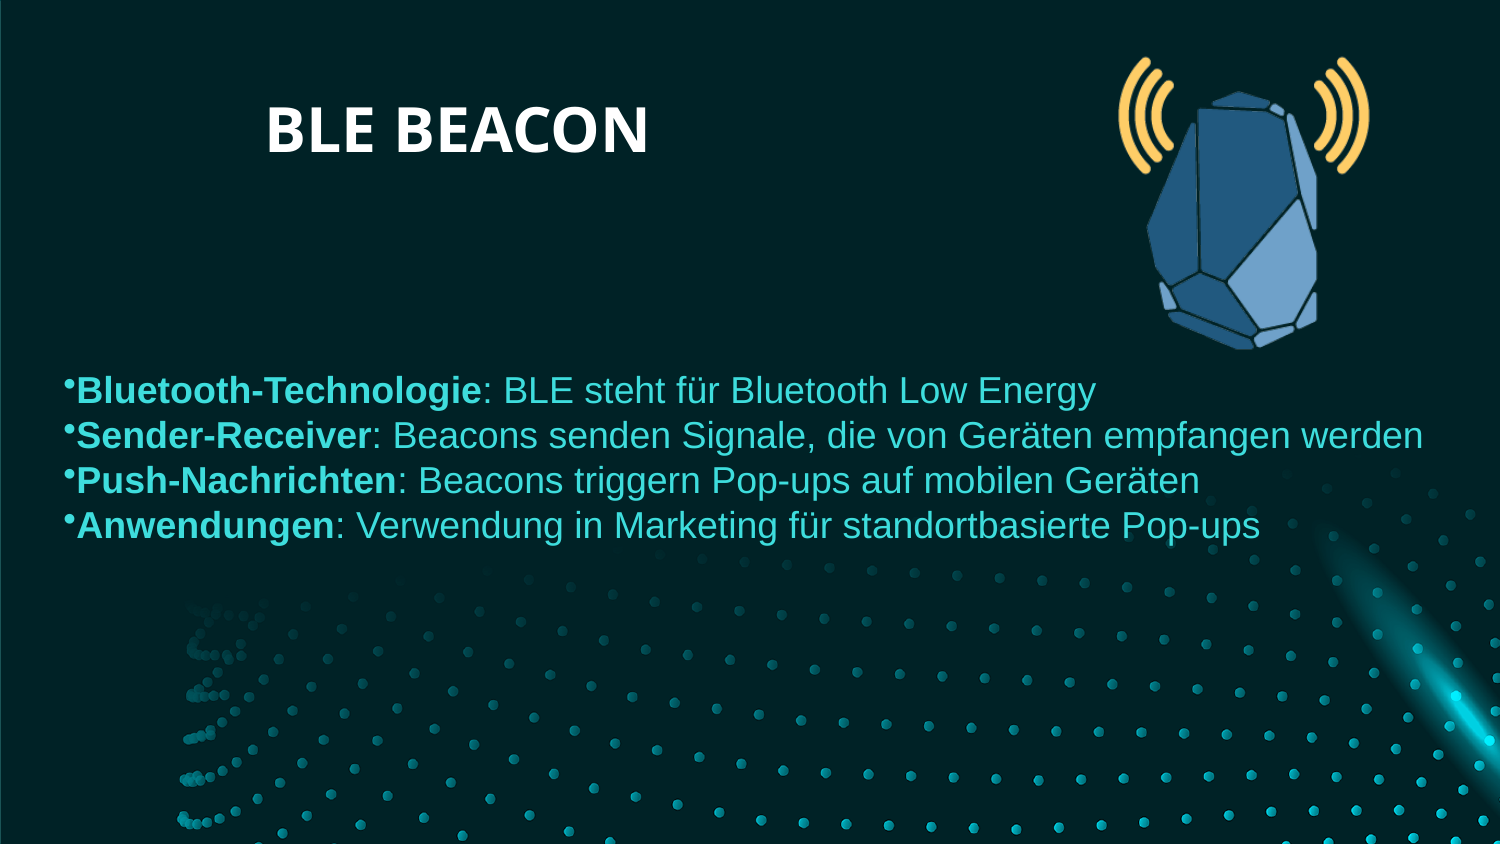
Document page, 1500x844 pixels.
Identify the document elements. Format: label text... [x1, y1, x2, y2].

title BLE BEACON [144, 75, 772, 203]
picture [0, 0, 1500, 844]
subtitle Bluetooth-Technologie: BLE steht für Bluetooth Low Energy Sender-Receiver: Beacons senden Signale, die von Geräten empfangen werden Push-Nachrichten: Beacons triggern Pop-ups auf mobilen Geräten Anwendungen: Verwendung in Marketing für standortbasierte Pop-ups [48, 203, 1495, 709]
